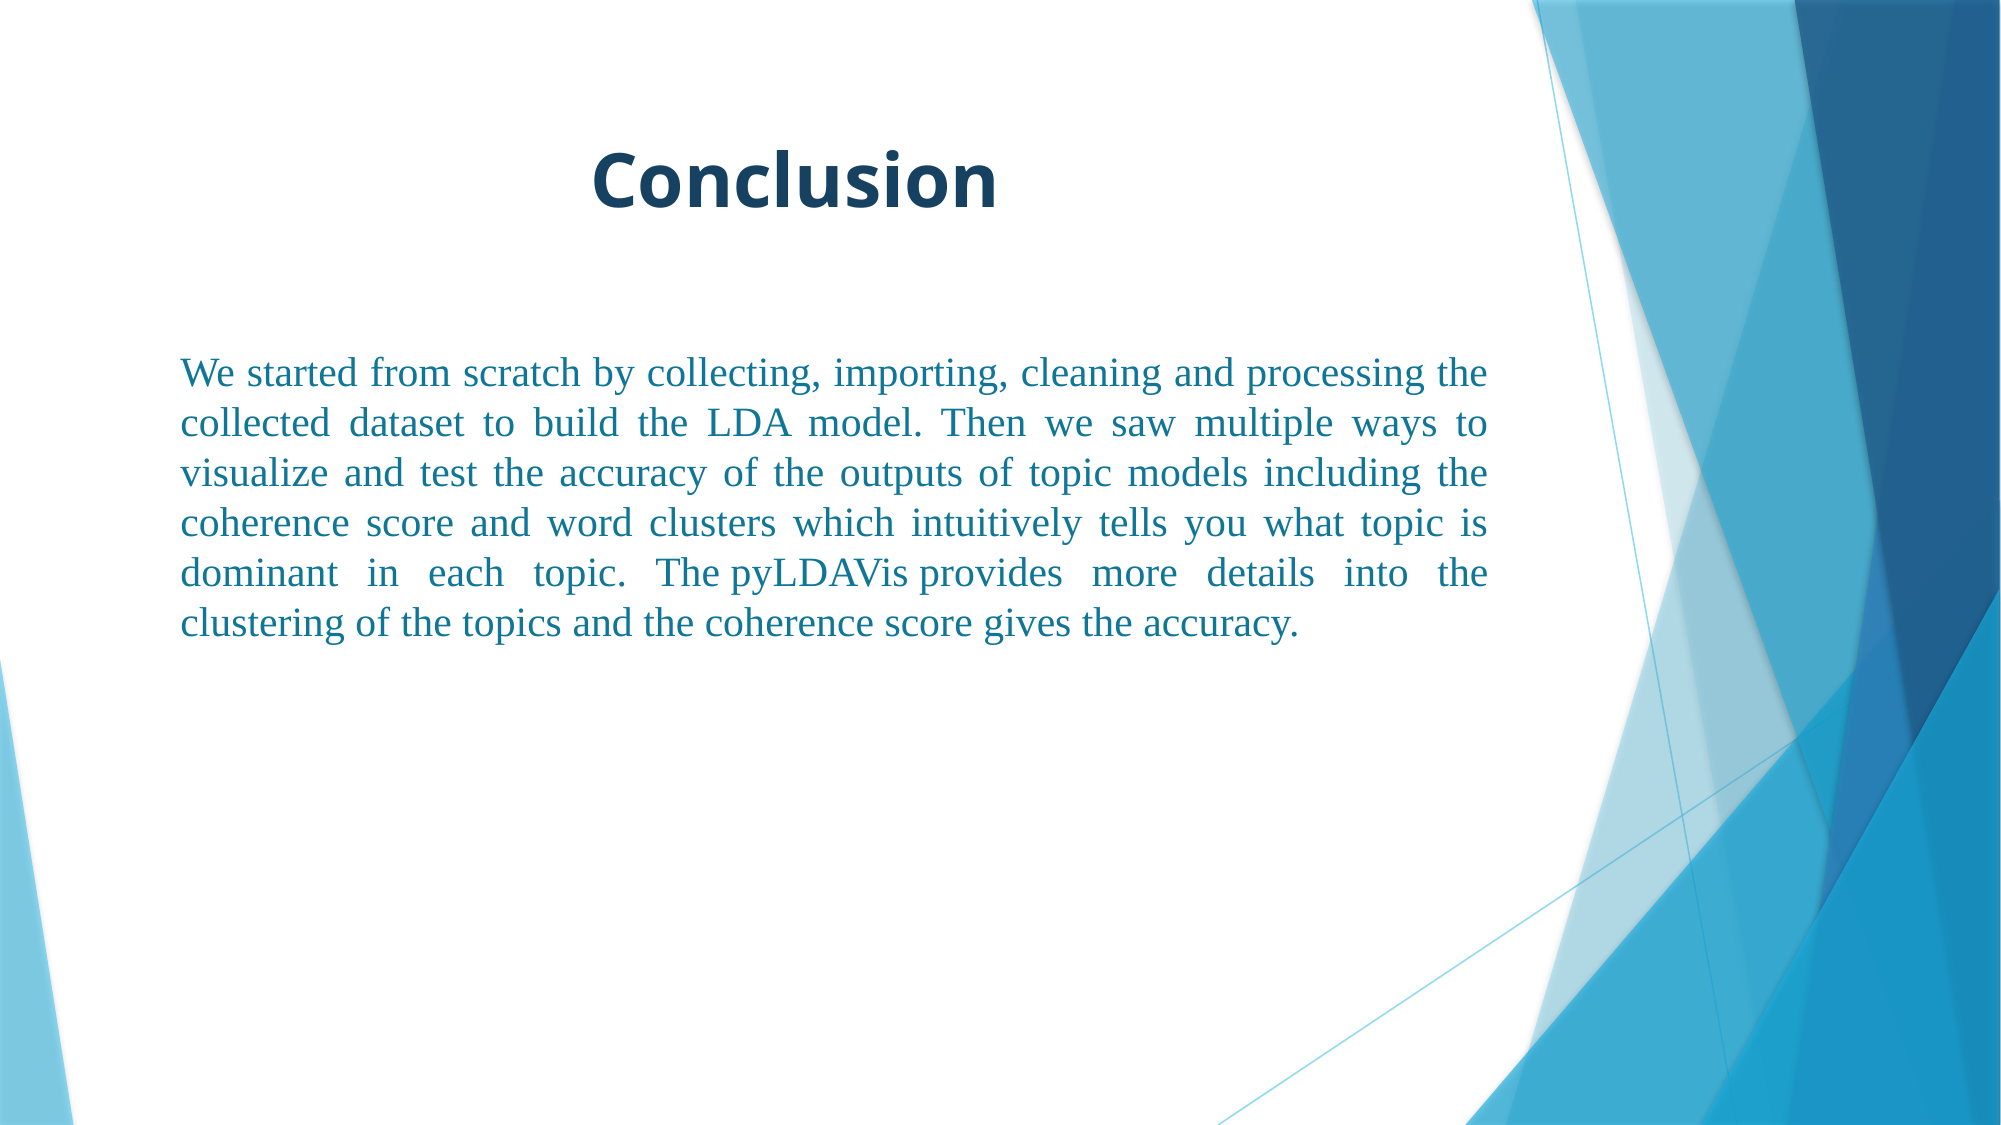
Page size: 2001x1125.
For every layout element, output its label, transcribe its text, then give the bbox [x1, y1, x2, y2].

text_box We started from scratch by collecting, importing, cleaning and processing the collected dataset to build the LDA model. Then we saw multiple ways to visualize and test the accuracy of the outputs of topic models including the coherence score and word clusters which intuitively tells you what topic is dominant in each topic. The pyLDAVis provides more details into the clustering of the topics and the coherence score gives the accuracy. [165, 337, 1505, 698]
title Conclusion [48, 124, 1459, 254]
